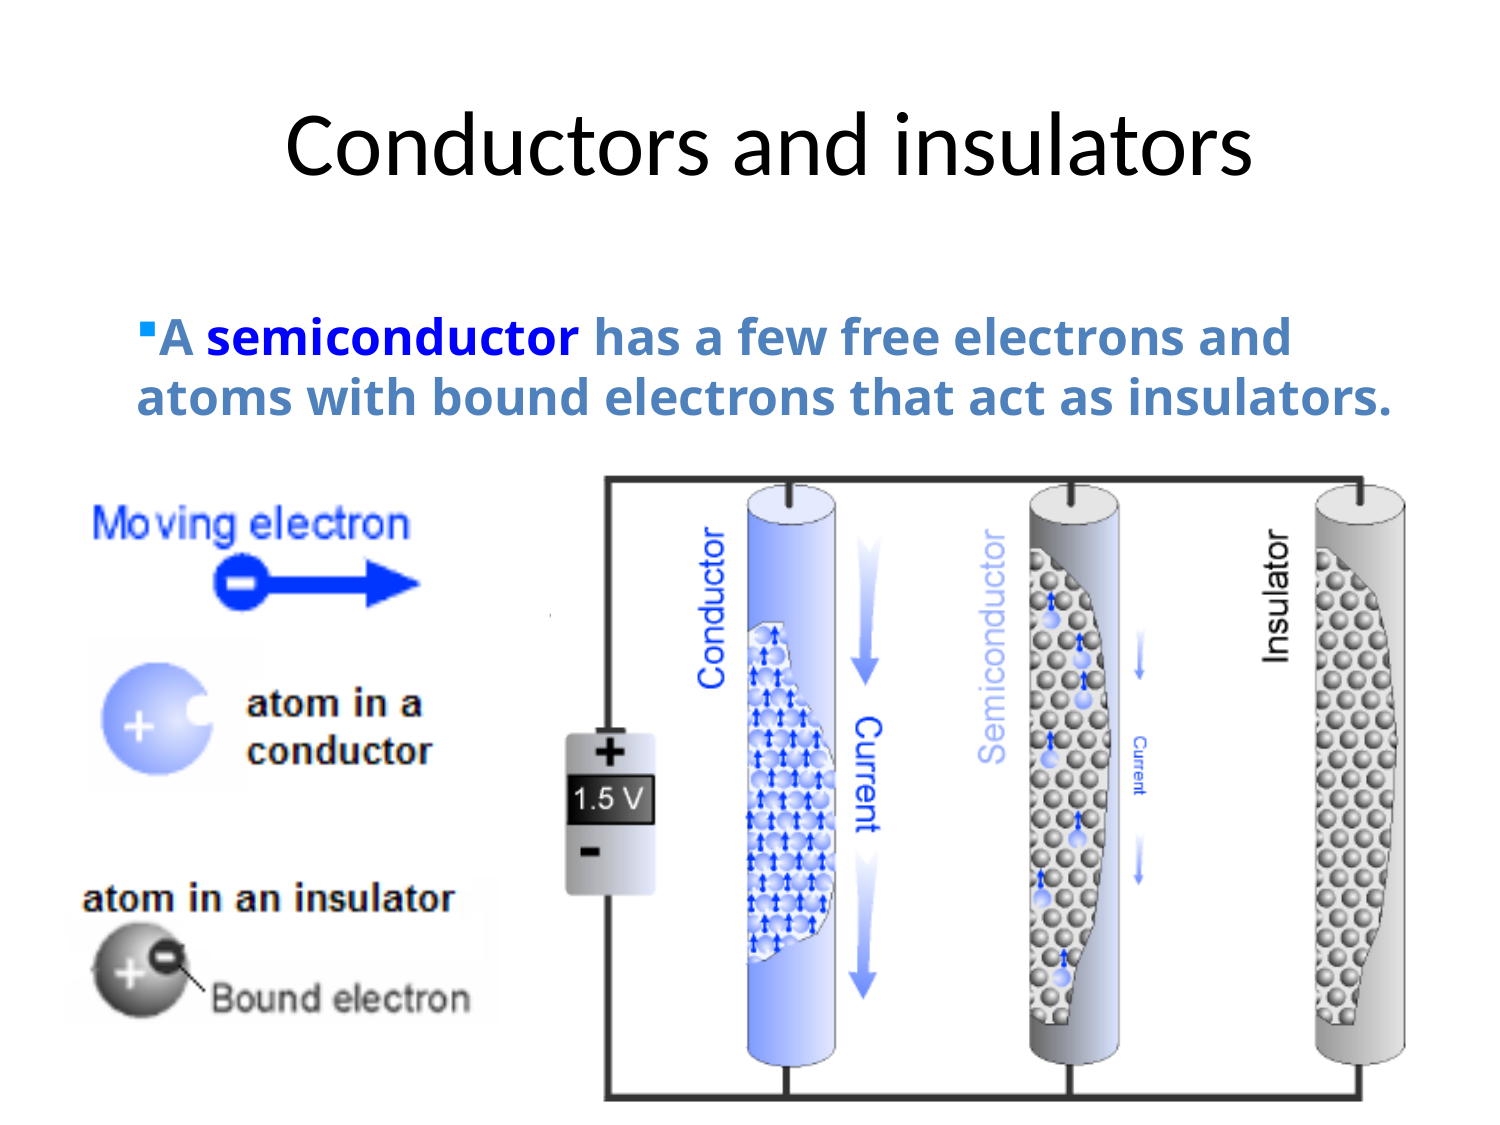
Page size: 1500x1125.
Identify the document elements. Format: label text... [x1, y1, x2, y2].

title Conductors and insulators [75, 45, 1425, 233]
picture [74, 462, 463, 619]
picture [549, 446, 1426, 1125]
text_box A semiconductor has a few free electrons and atoms with bound electrons that act as insulators. [136, 305, 1463, 426]
picture [74, 637, 463, 795]
picture [62, 874, 501, 1043]
